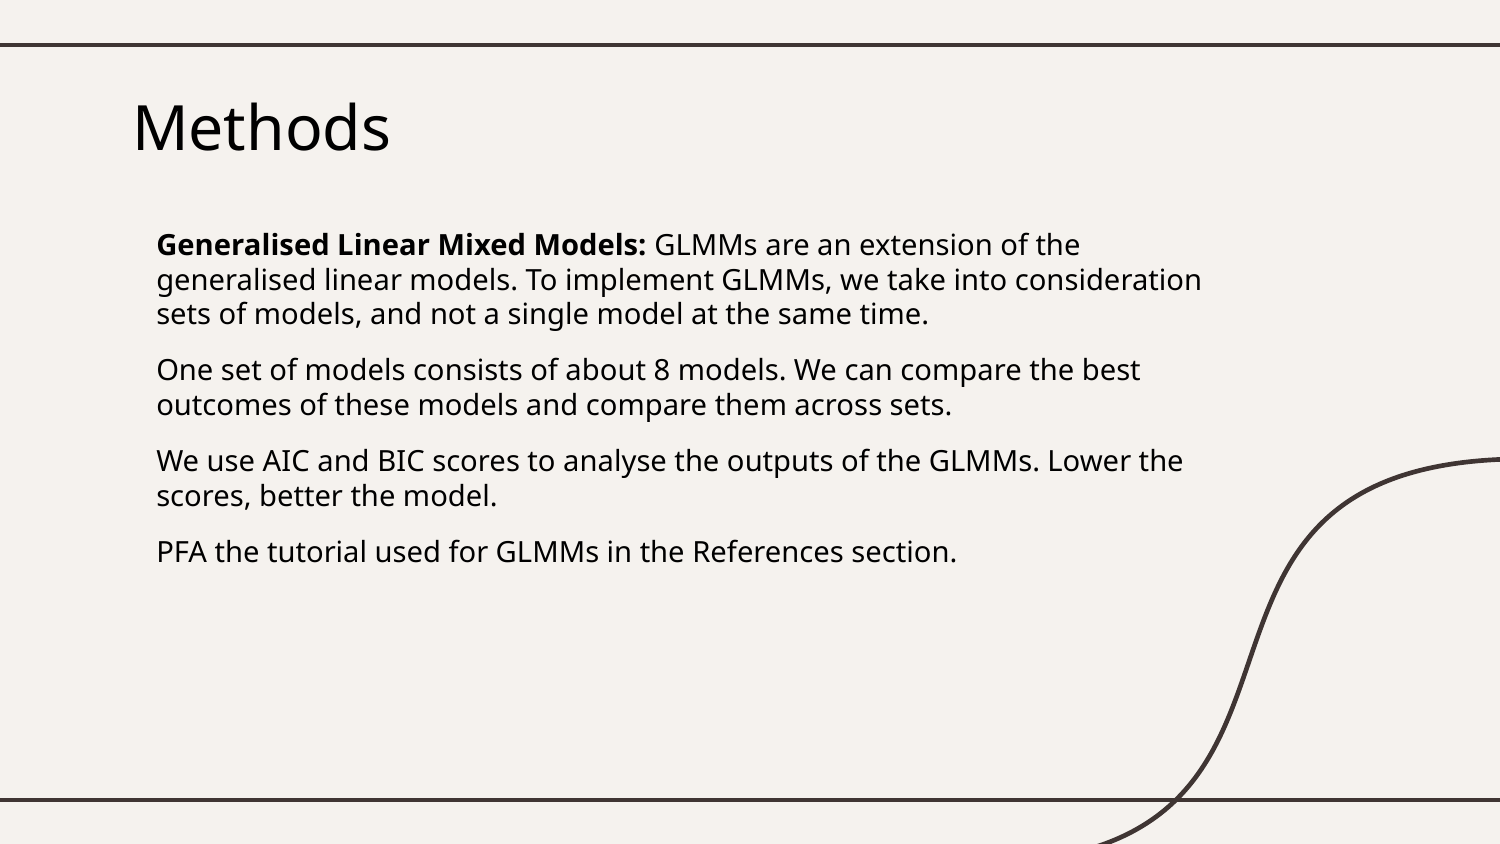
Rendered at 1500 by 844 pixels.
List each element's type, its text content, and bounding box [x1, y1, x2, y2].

subtitle Generalised Linear Mixed Models: GLMMs are an extension of the generalised linear models. To implement GLMMs, we take into consideration sets of models, and not a single model at the same time. One set of models consists of about 8 models. We can compare the best outcomes of these models and compare them across sets. We use AIC and BIC scores to analyse the outputs of the GLMMs. Lower the scores, better the model. PFA the tutorial used for GLMMs in the References section. [141, 210, 1243, 602]
title Methods [116, 72, 1049, 167]
